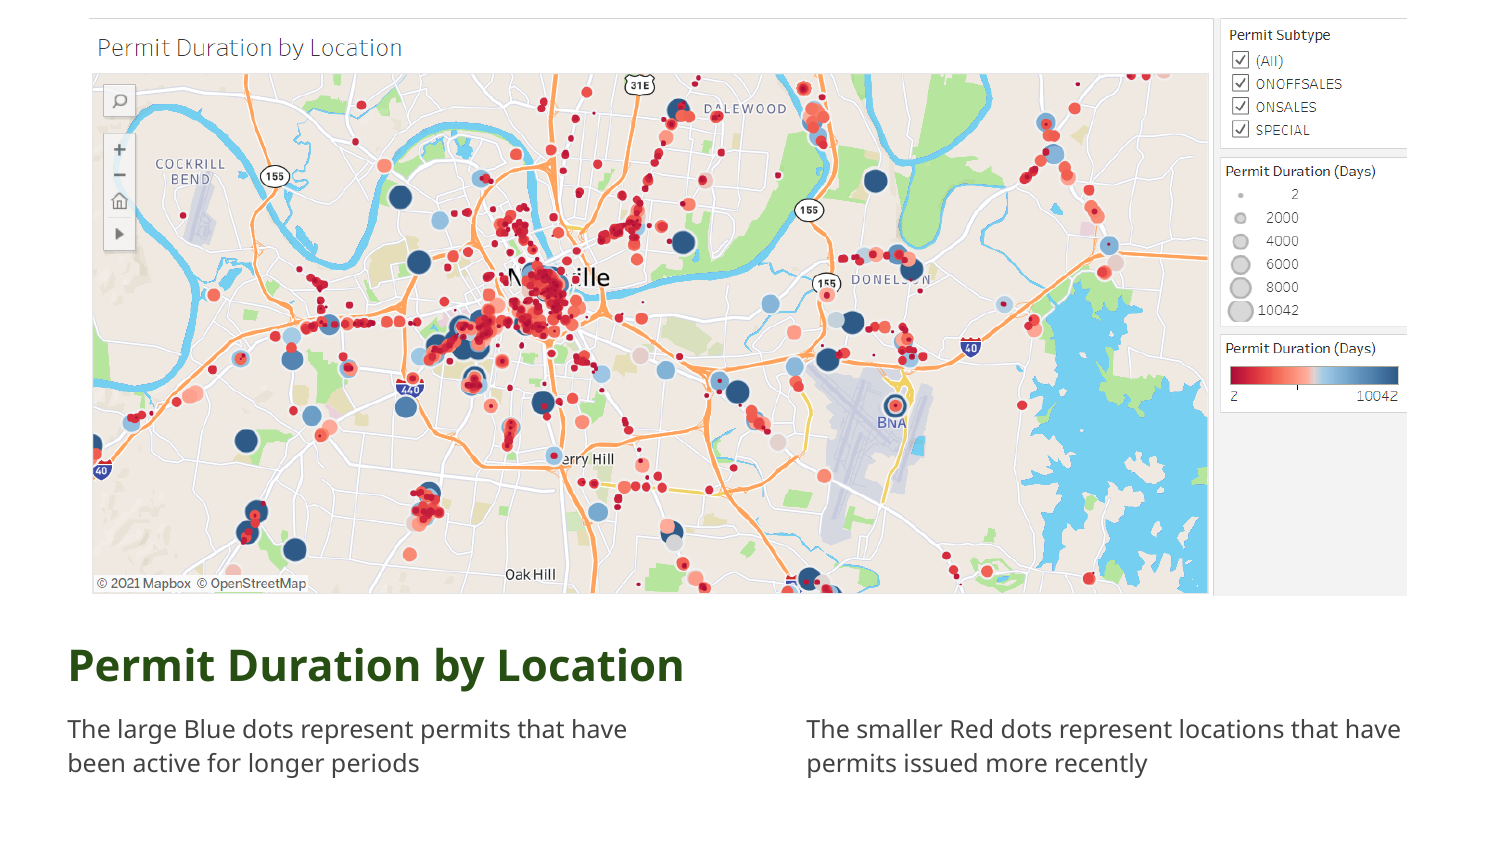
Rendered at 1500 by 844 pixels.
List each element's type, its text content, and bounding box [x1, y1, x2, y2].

list The large Blue dots represent permits that have been active for longer periods [52, 693, 709, 799]
list Permit Duration by Location [52, 618, 997, 706]
picture [89, 18, 1411, 597]
list The smaller Red dots represent locations that have permits issued more recently [791, 693, 1448, 799]
